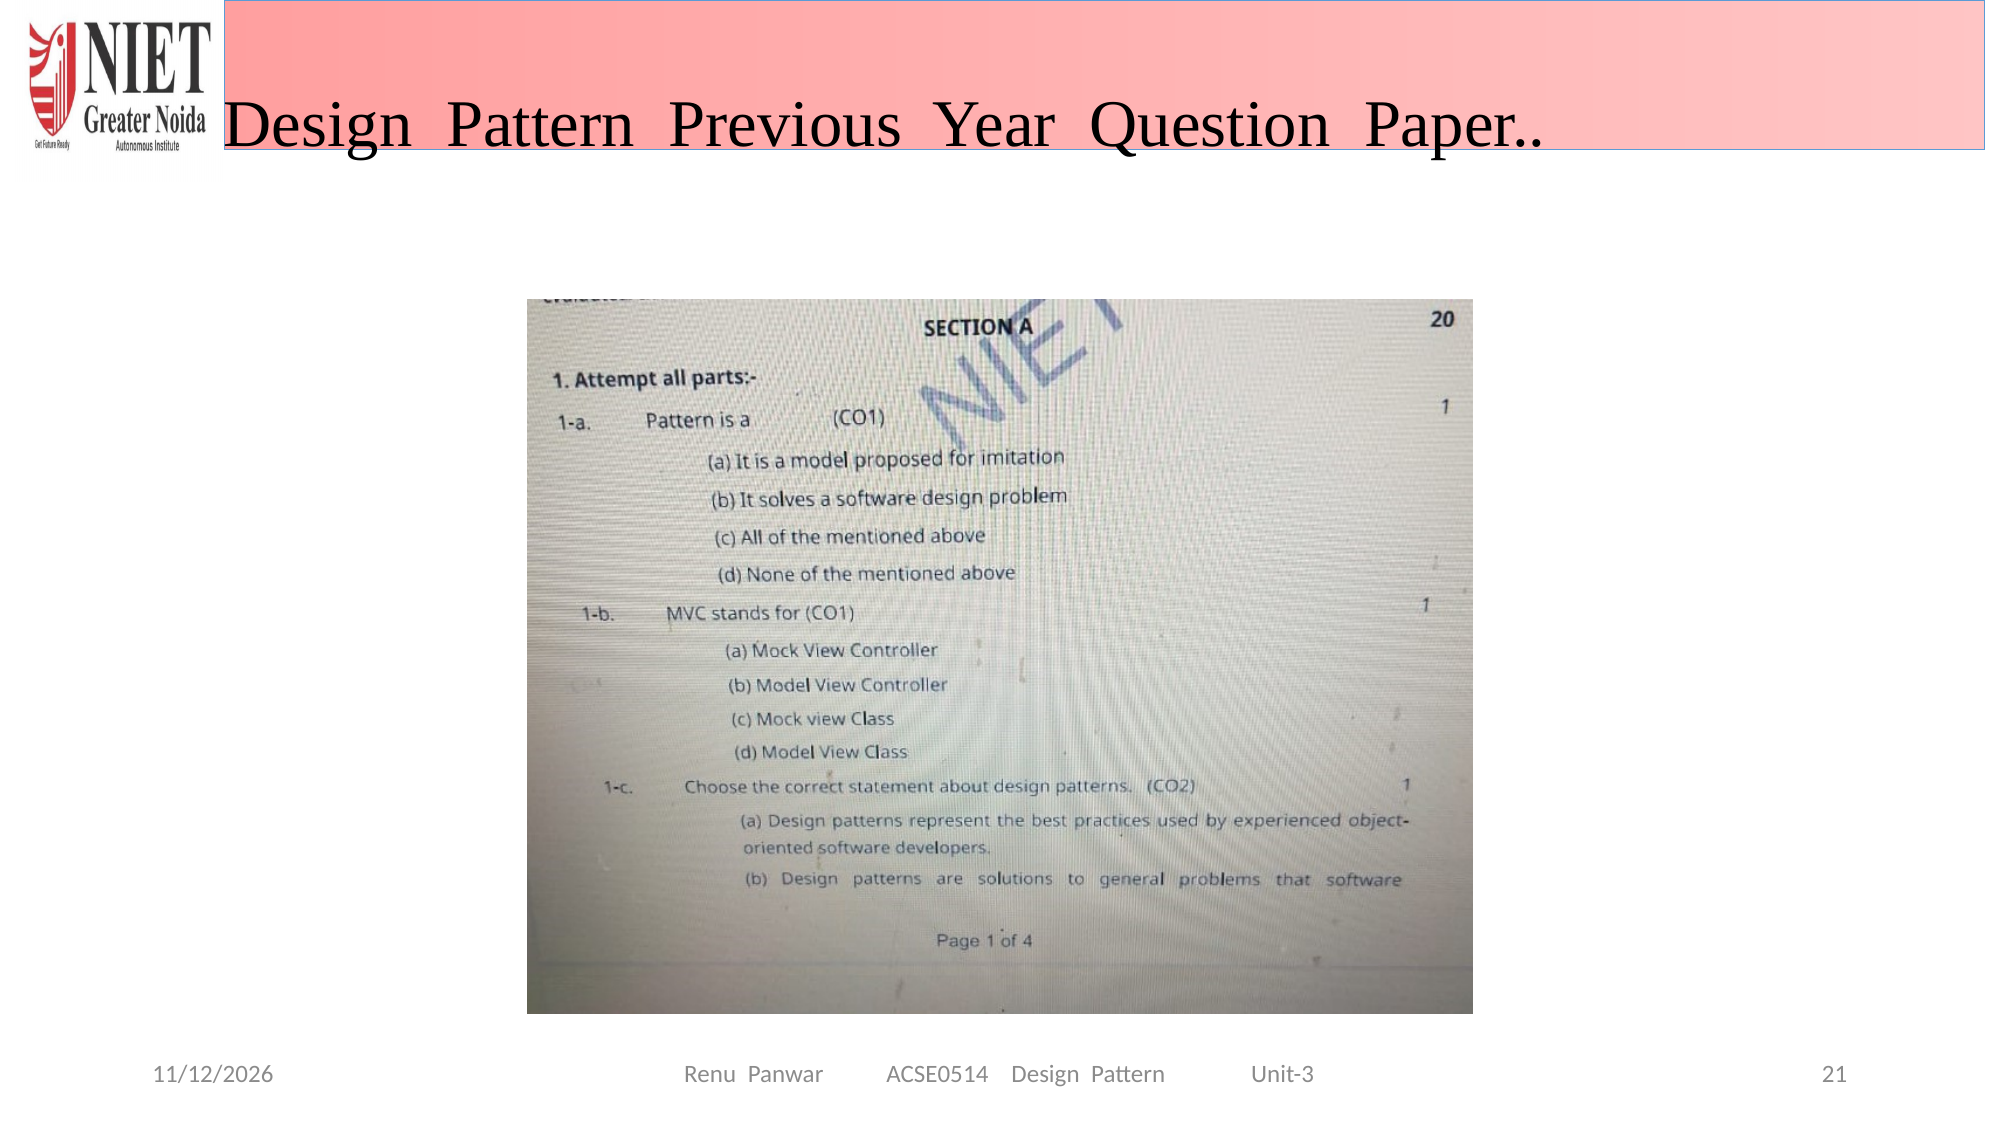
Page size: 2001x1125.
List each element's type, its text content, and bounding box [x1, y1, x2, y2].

slide_number 21 [1412, 1042, 1863, 1103]
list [527, 299, 1473, 1014]
footer Renu Panwar ACSE0514 Design Pattern Unit-3 [662, 1042, 1338, 1103]
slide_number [137, 1042, 588, 1103]
picture [15, 0, 224, 182]
title Design Pattern Previous Year Question Paper.. [137, 59, 1863, 278]
